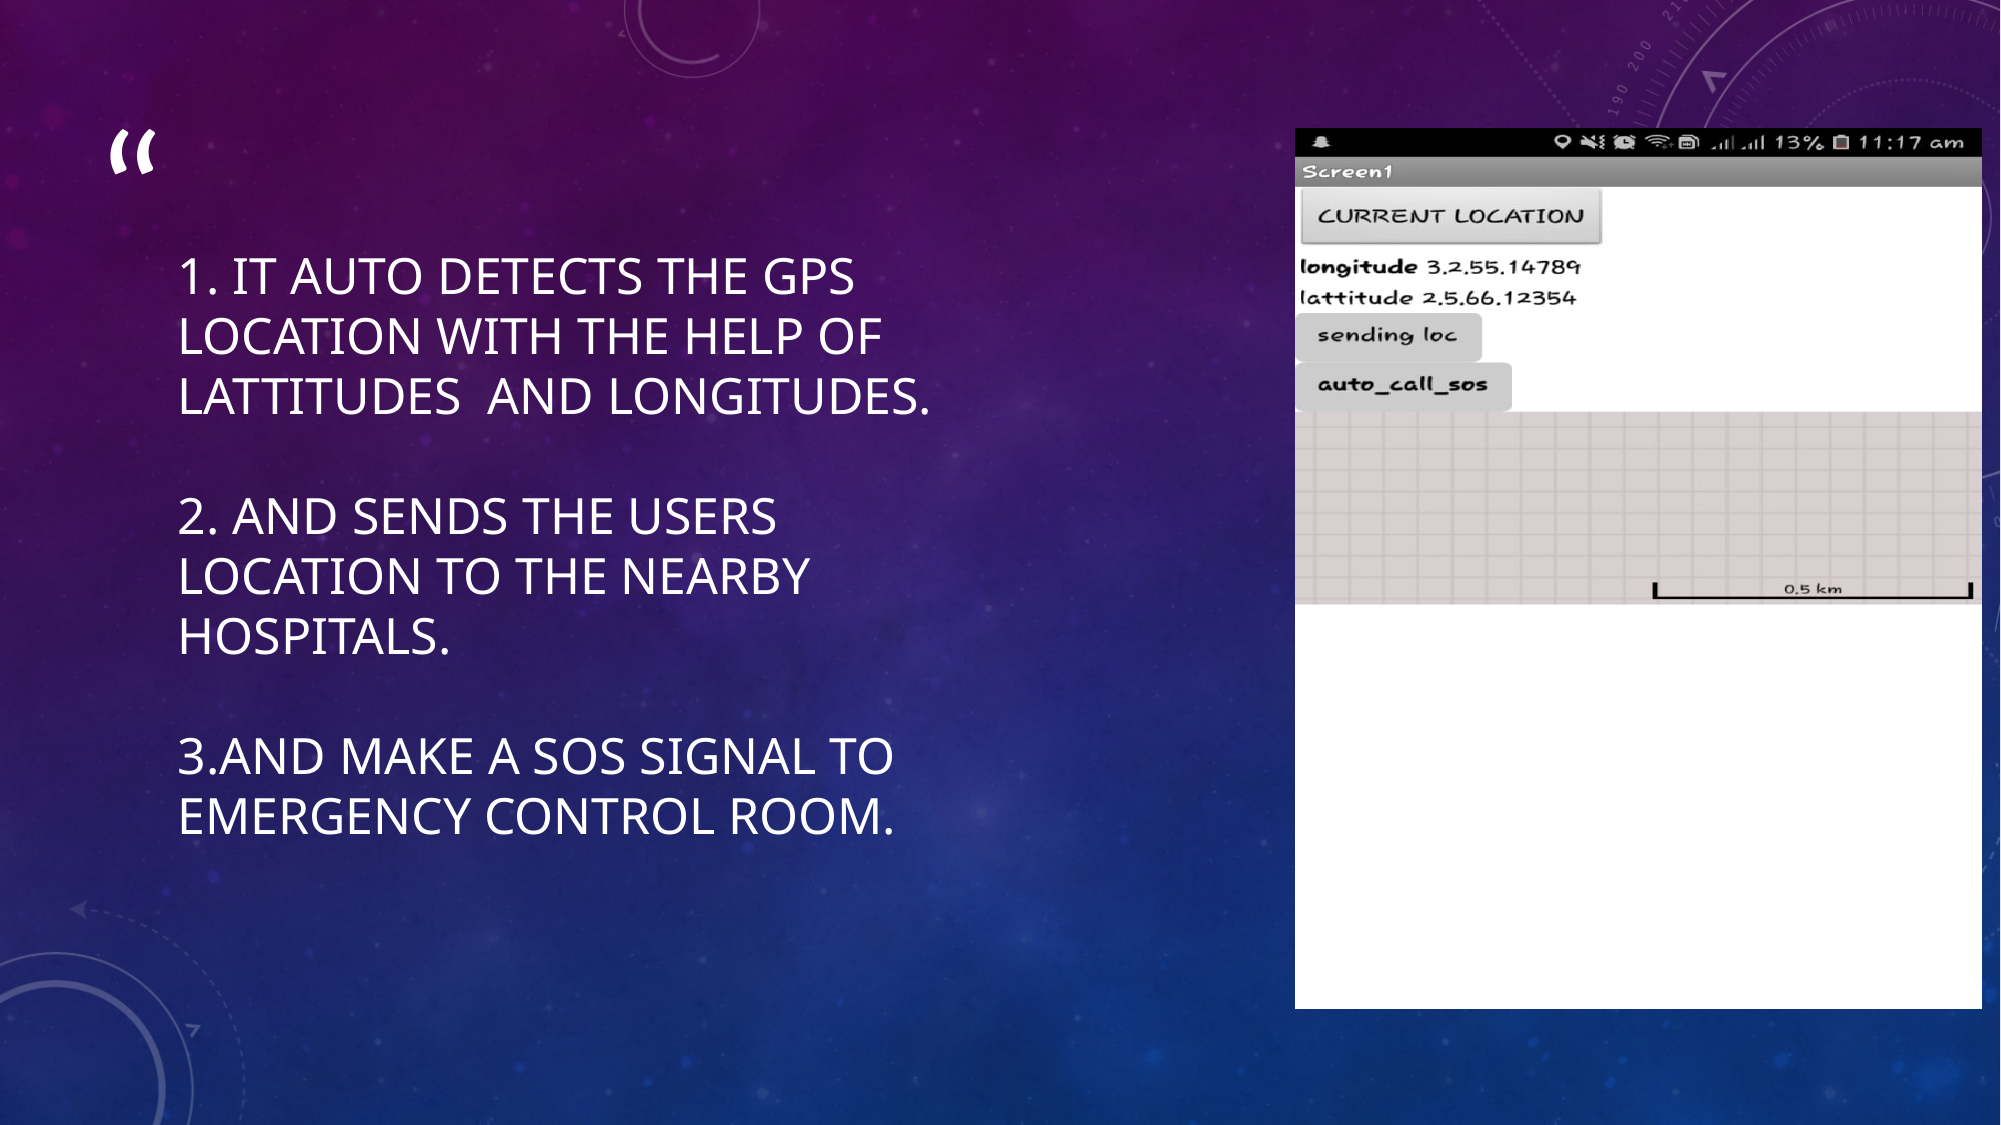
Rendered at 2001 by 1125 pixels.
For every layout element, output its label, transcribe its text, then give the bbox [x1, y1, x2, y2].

picture [0, 0, 2001, 1125]
title 1. IT AUTO DETECTS THE GPS LOCATION WITH THE HELP OF LATTITUDES AND LONGITUDES. 2. AND SENDS THE USERS LOCATION TO THE NEARBY HOSPITALS. 3.AND MAKE A SOS SIGNAL TO EMERGENCY CONTROL ROOM. [162, 99, 1018, 1049]
